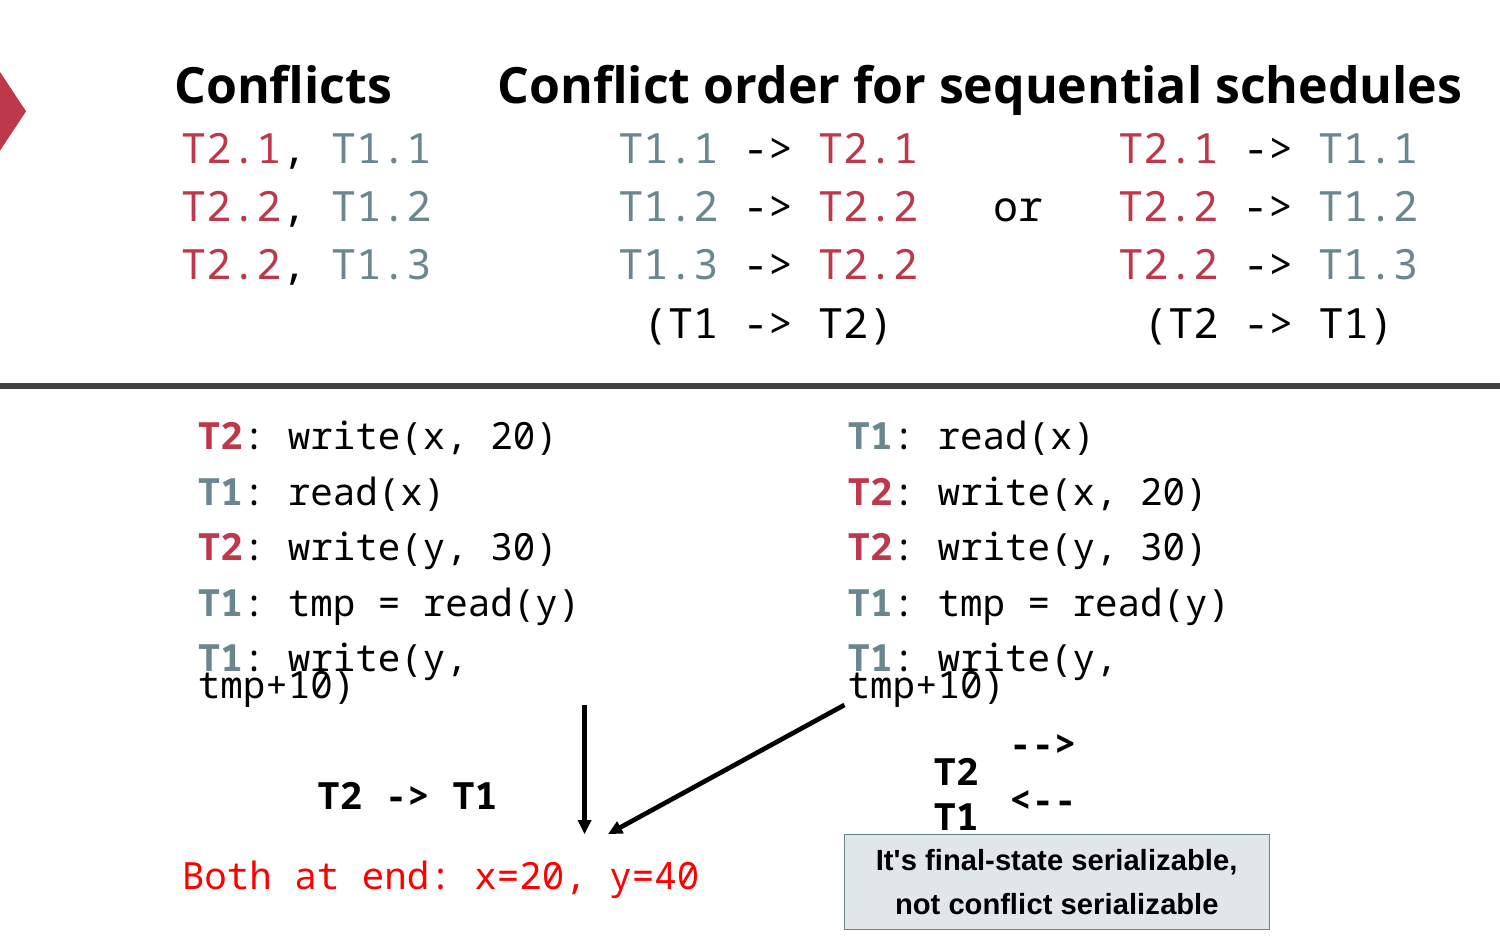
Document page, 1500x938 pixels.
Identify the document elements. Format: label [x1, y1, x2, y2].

text_box [41, 67, 1483, 327]
text_box [167, 860, 715, 903]
text_box [183, 420, 1282, 938]
